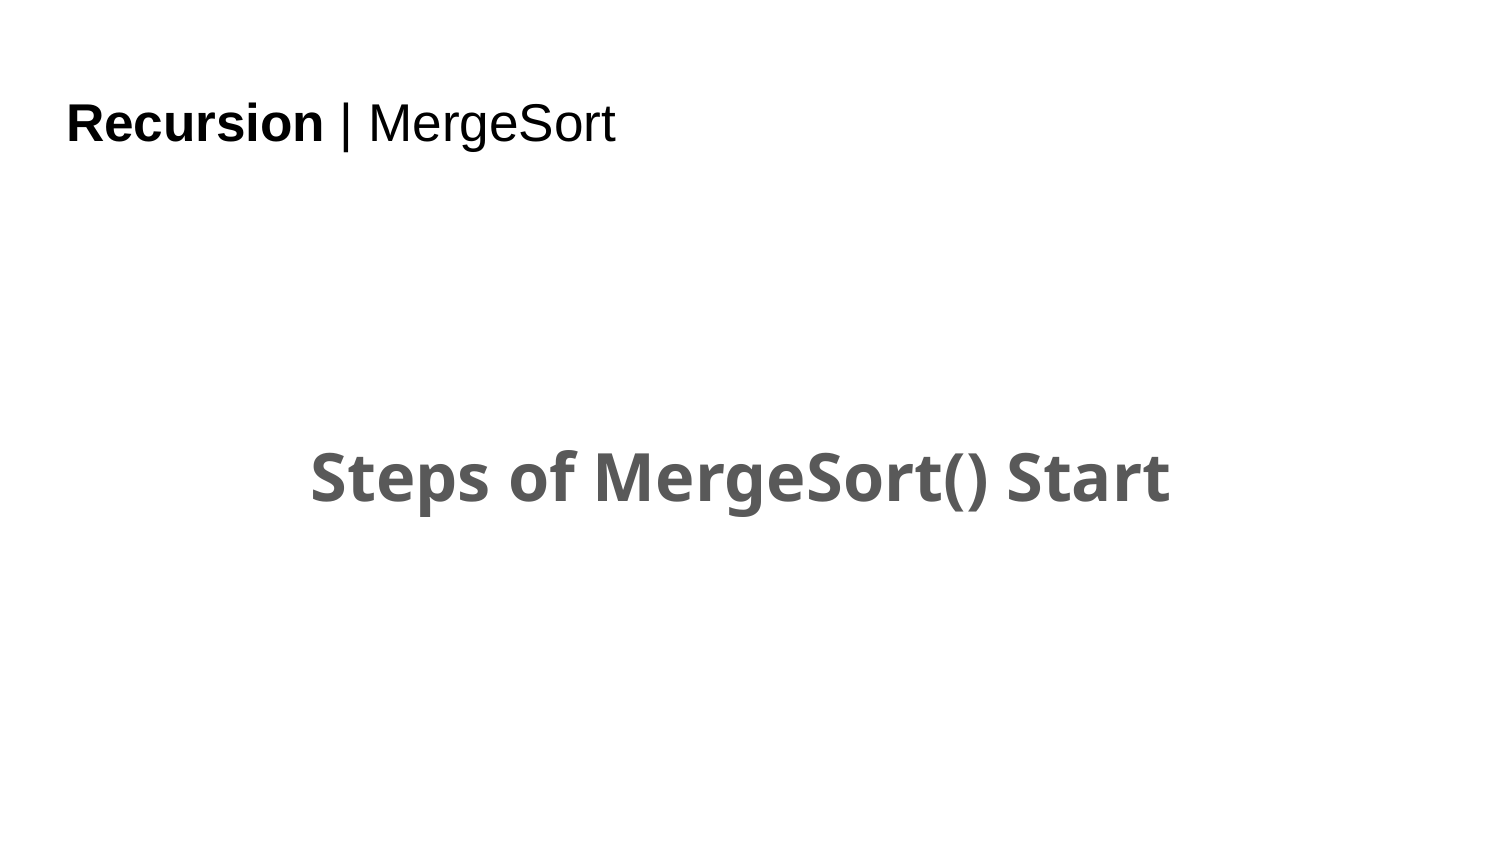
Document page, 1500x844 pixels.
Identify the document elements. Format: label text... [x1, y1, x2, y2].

title Recursion | MergeSort [51, 72, 1449, 167]
list Steps of MergeSort() Start [51, 189, 1449, 750]
